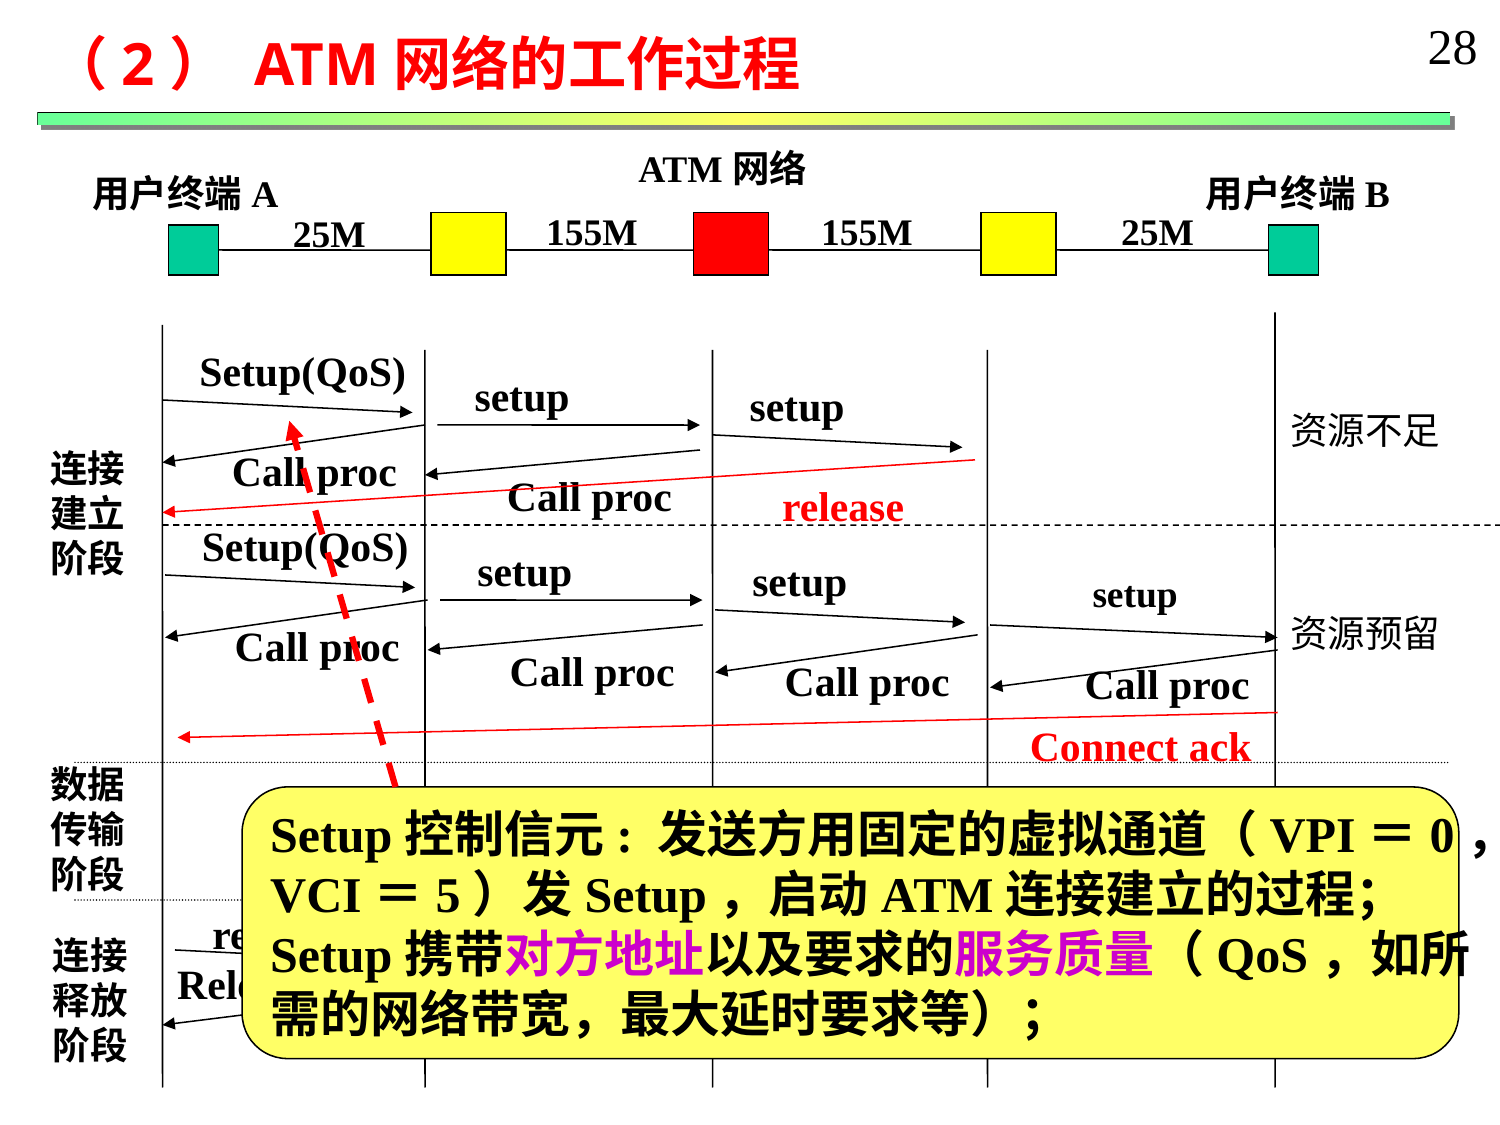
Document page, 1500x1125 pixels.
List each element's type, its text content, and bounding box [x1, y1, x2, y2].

text_box [37, 112, 1450, 125]
text_box （2） ATM网络的工作过程 [34, 19, 833, 105]
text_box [81, 137, 1401, 276]
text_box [34, 312, 1500, 1088]
text_box 28 [1412, 7, 1493, 82]
